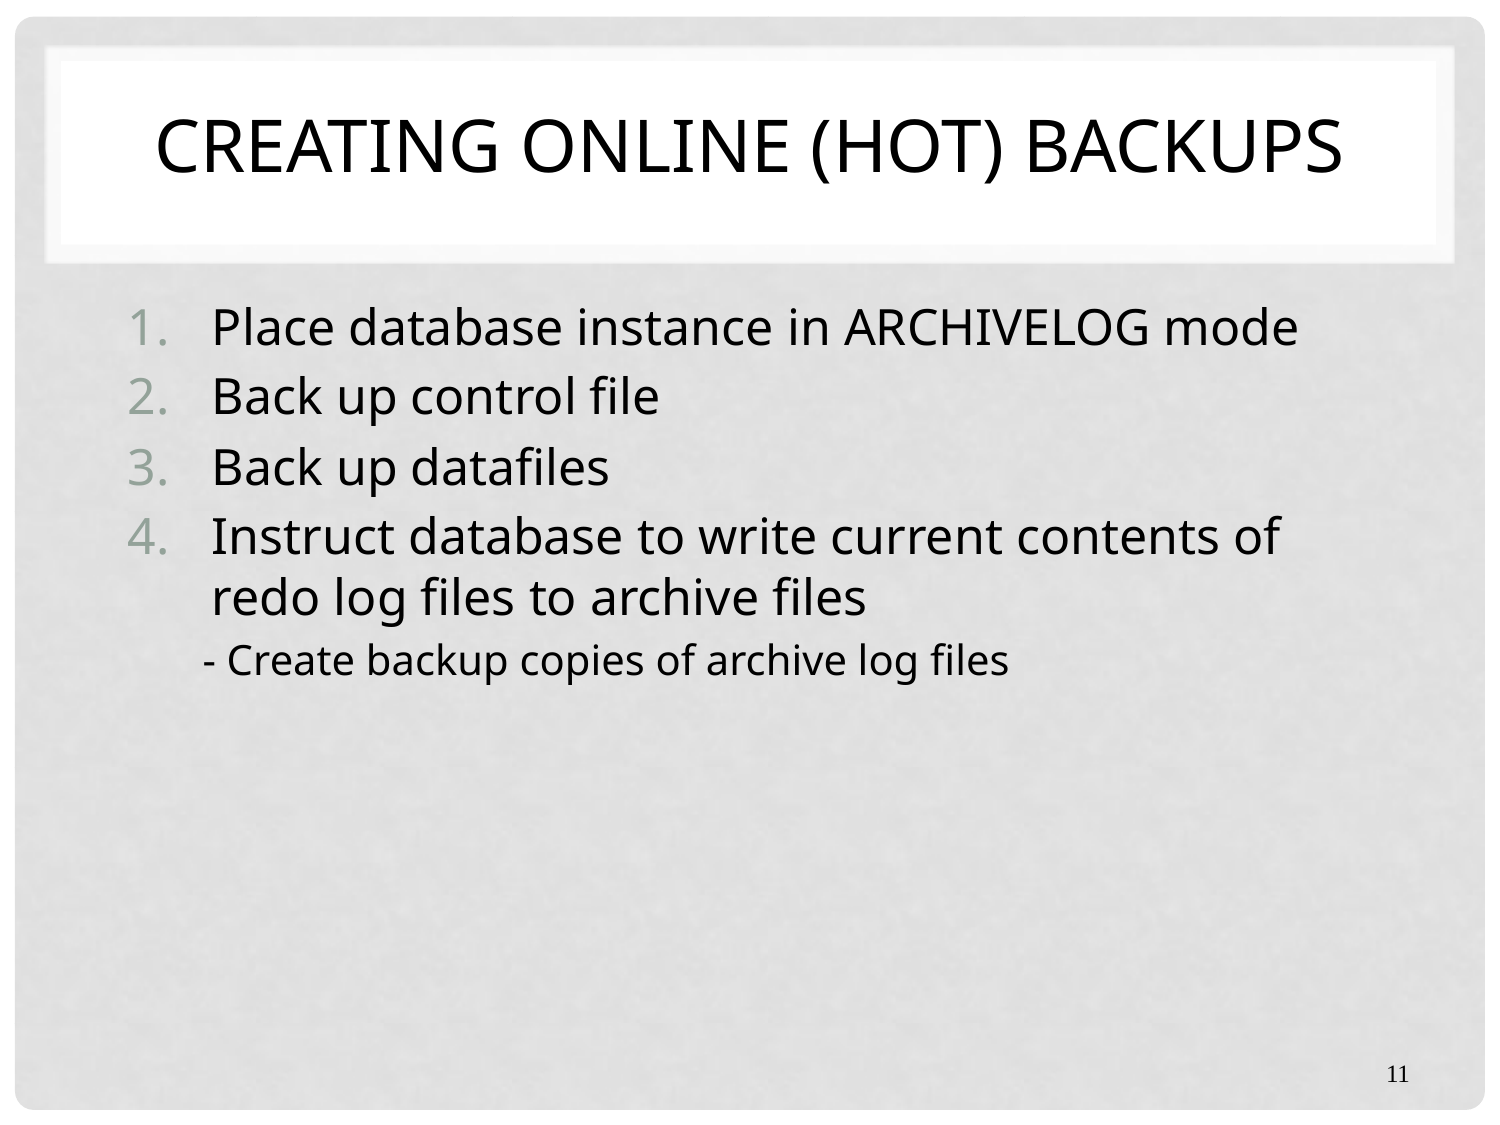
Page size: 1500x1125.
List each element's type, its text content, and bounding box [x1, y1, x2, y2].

list Place database instance in ARCHIVELOG mode Back up control file Back up datafiles Instruct database to write current contents of redo log files to archive files - Create backup copies of archive log files [112, 287, 1388, 1000]
title Creating Online (Hot) Backups [112, 62, 1388, 225]
slide_number 11 [1074, 1042, 1425, 1103]
